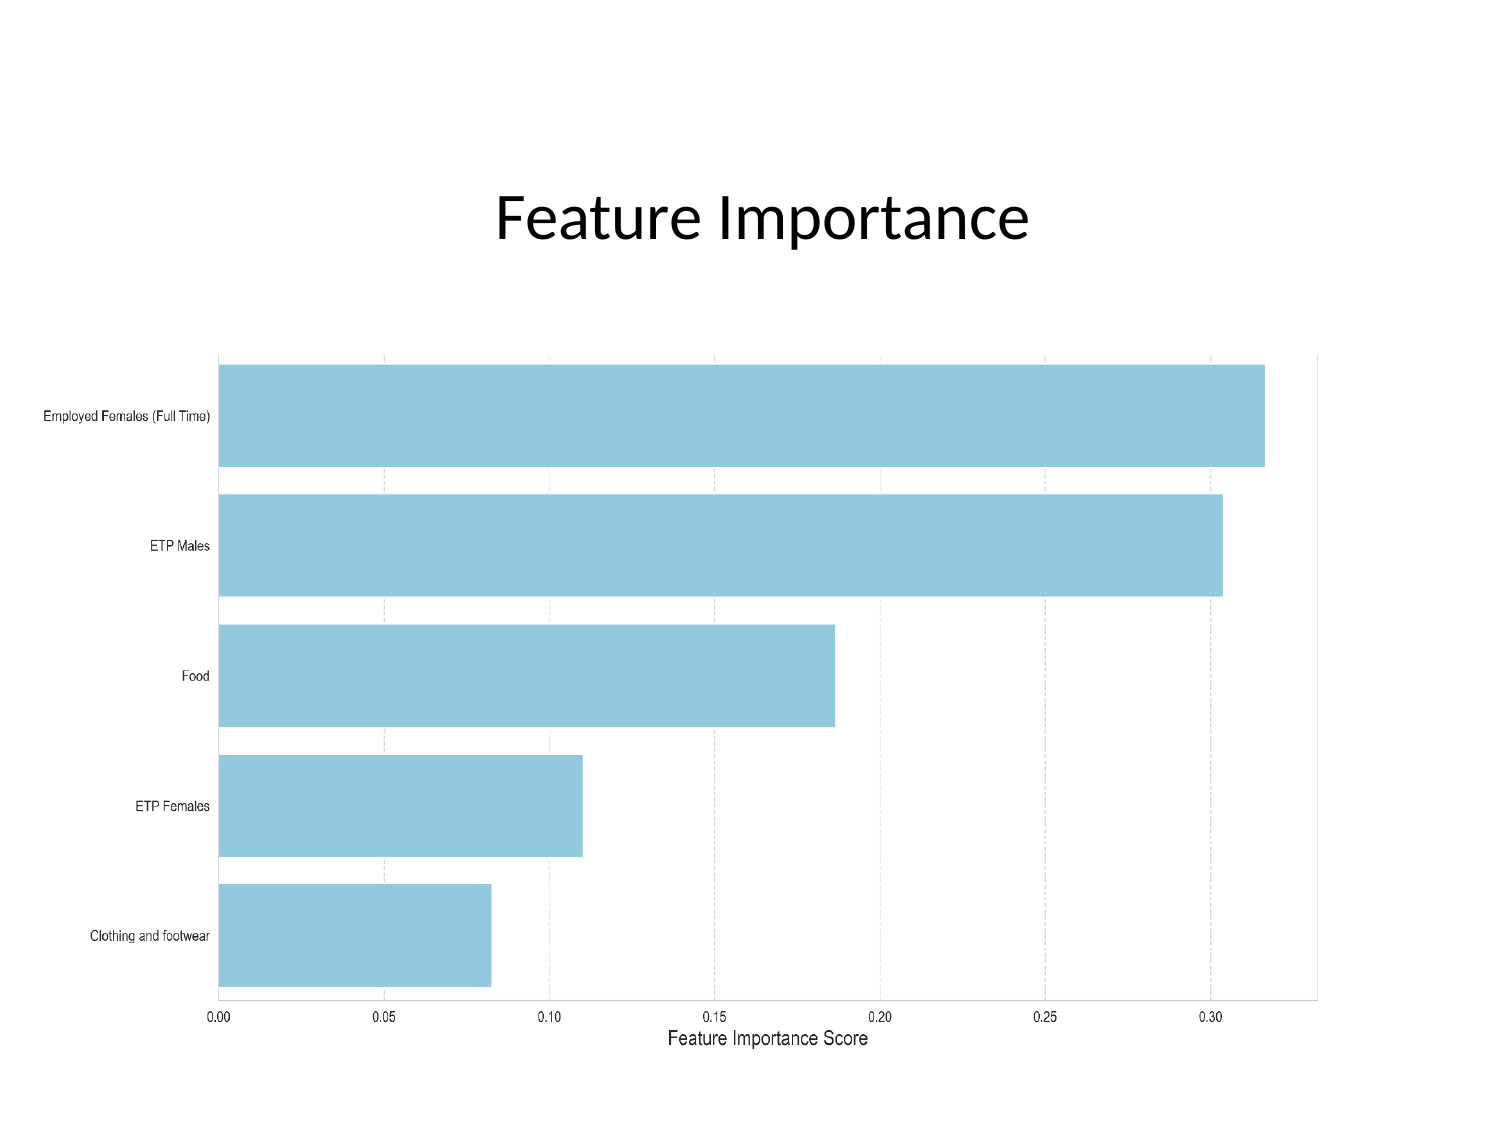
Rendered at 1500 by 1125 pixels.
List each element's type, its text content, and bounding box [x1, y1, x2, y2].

picture [40, 249, 1459, 1094]
text_box Feature Importance [41, 71, 1500, 354]
